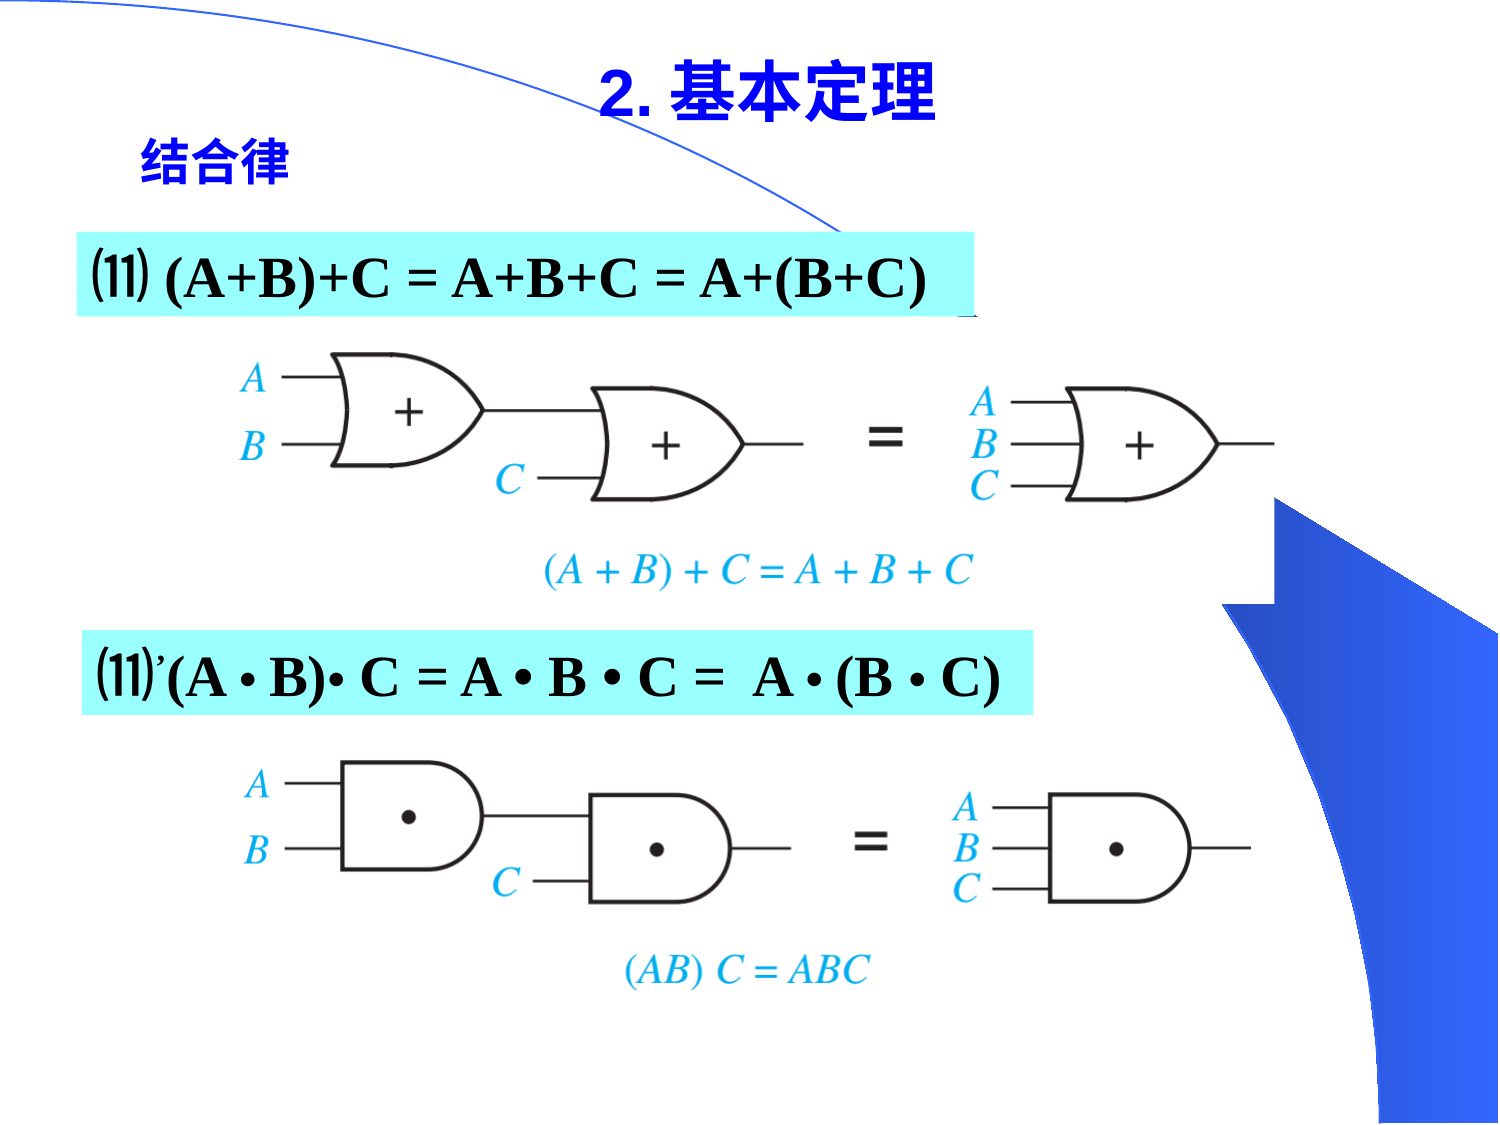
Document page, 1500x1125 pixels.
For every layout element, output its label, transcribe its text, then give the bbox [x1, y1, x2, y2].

text_box ⑾’(A • B)• C = A • B • C = A • (B • C) [82, 630, 1034, 715]
text_box ⑾ (A+B)+C = A+B+C = A+(B+C) [76, 231, 975, 317]
picture [218, 317, 1275, 604]
picture [218, 727, 1259, 1004]
text_box 结合律 [125, 122, 305, 198]
text_box 2.基本定理 [159, 42, 1376, 138]
